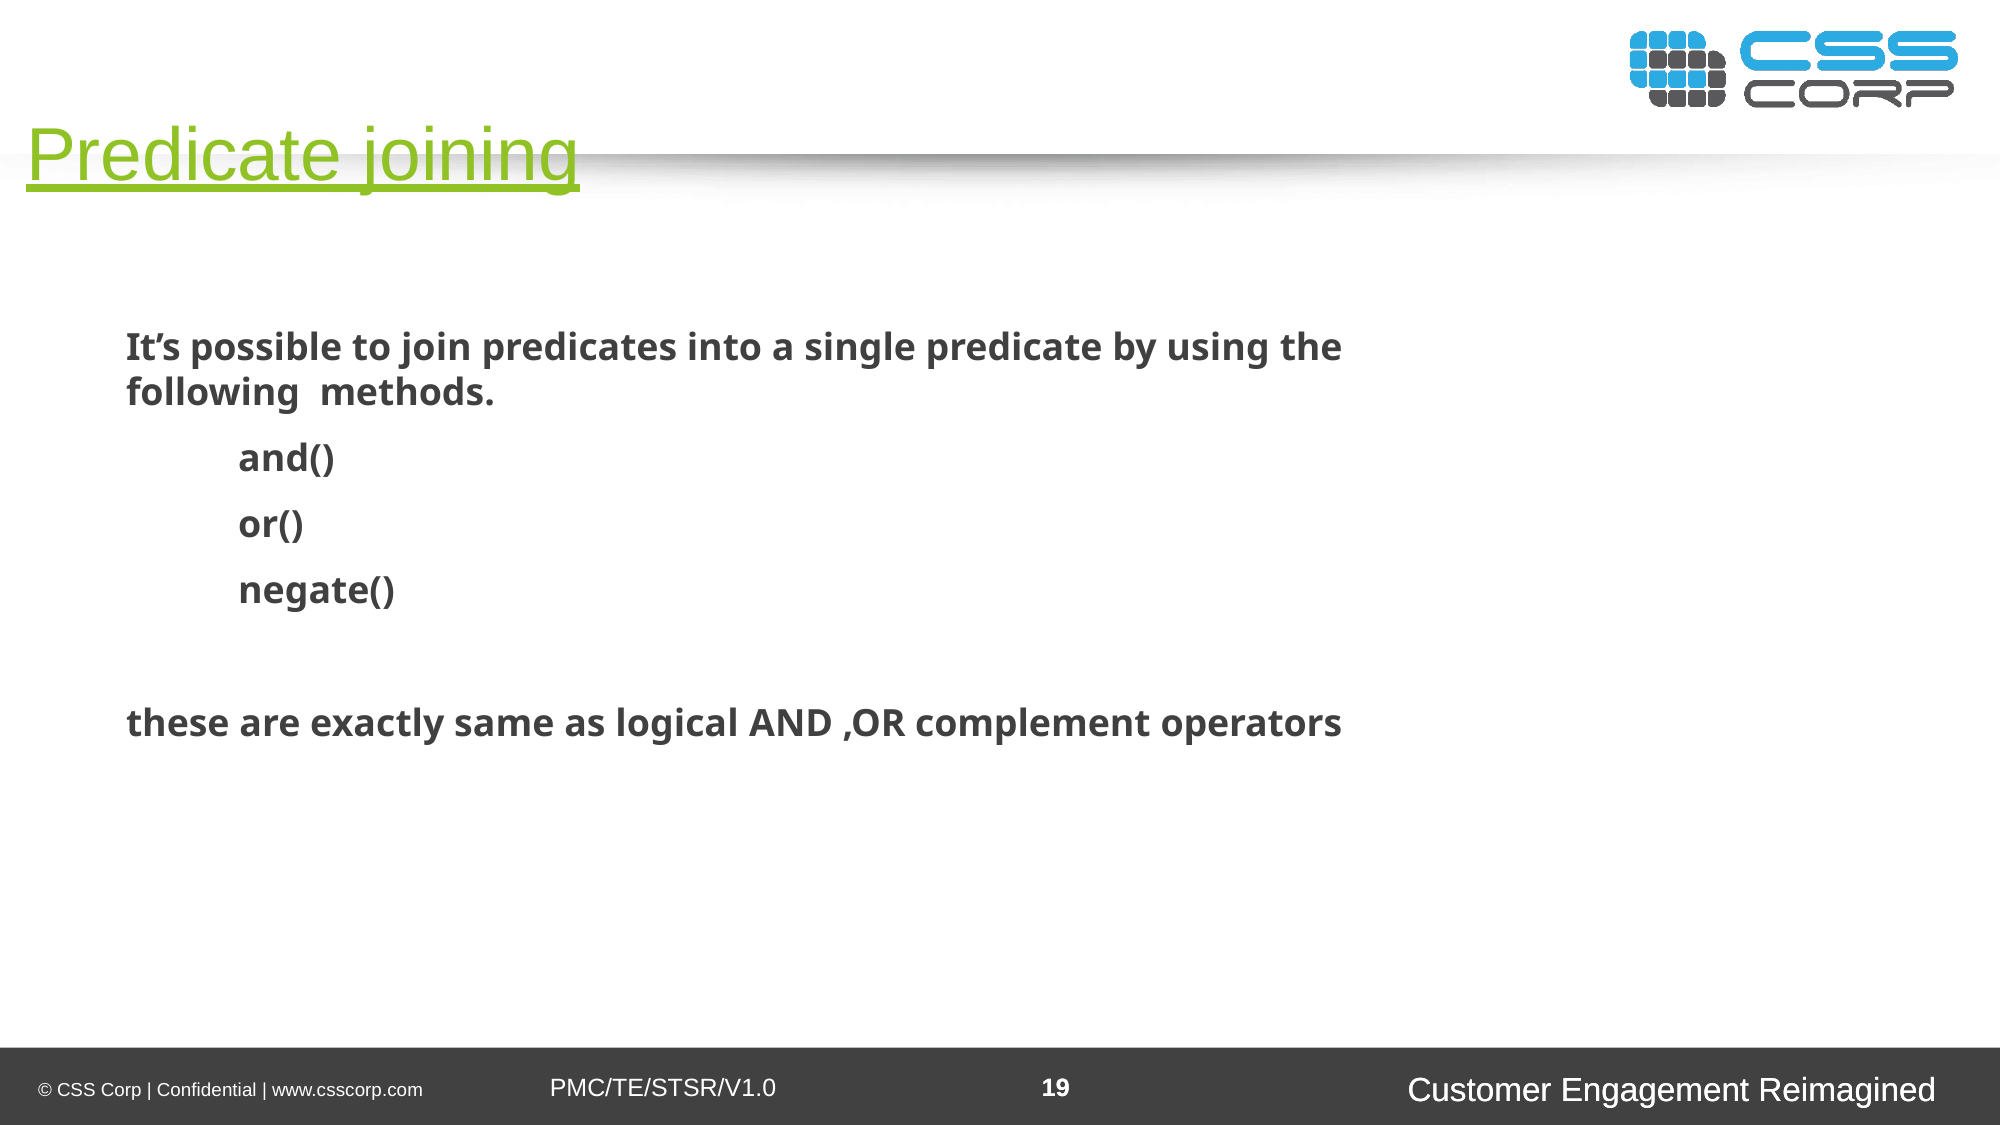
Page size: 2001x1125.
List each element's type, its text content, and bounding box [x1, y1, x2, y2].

title Predicate joining [0, 103, 605, 294]
picture [605, 154, 2001, 204]
text_box It’s possible to join predicates into a single predicate by using the following methods. and() or() negate() these are exactly same as logical AND ,OR complement operators [124, 321, 1454, 744]
picture [1629, 31, 1958, 114]
